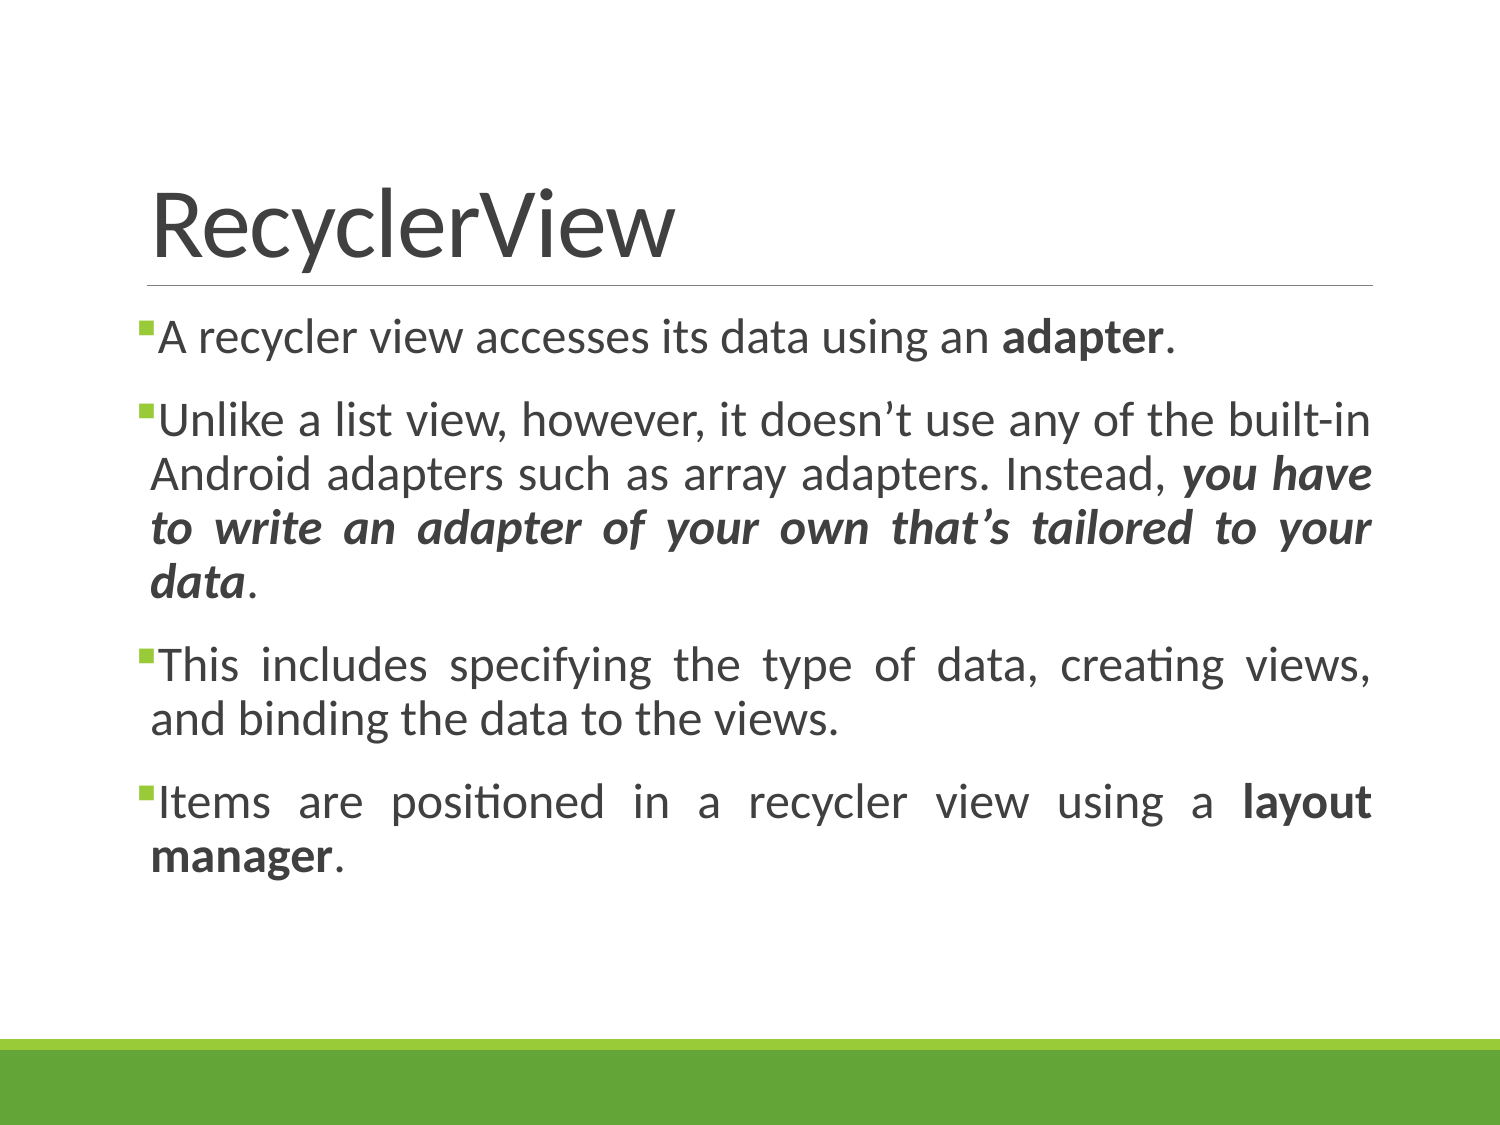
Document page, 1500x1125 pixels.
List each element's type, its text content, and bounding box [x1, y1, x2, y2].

title RecyclerView [135, 47, 1373, 285]
list A recycler view accesses its data using an adapter. Unlike a list view, however, it doesn’t use any of the built-in Android adapters such as array adapters. Instead, you have to write an adapter of your own that’s tailored to your data. This includes specifying the type of data, creating views, and binding the data to the views. Items are positioned in a recycler view using a layout manager. [135, 302, 1373, 963]
